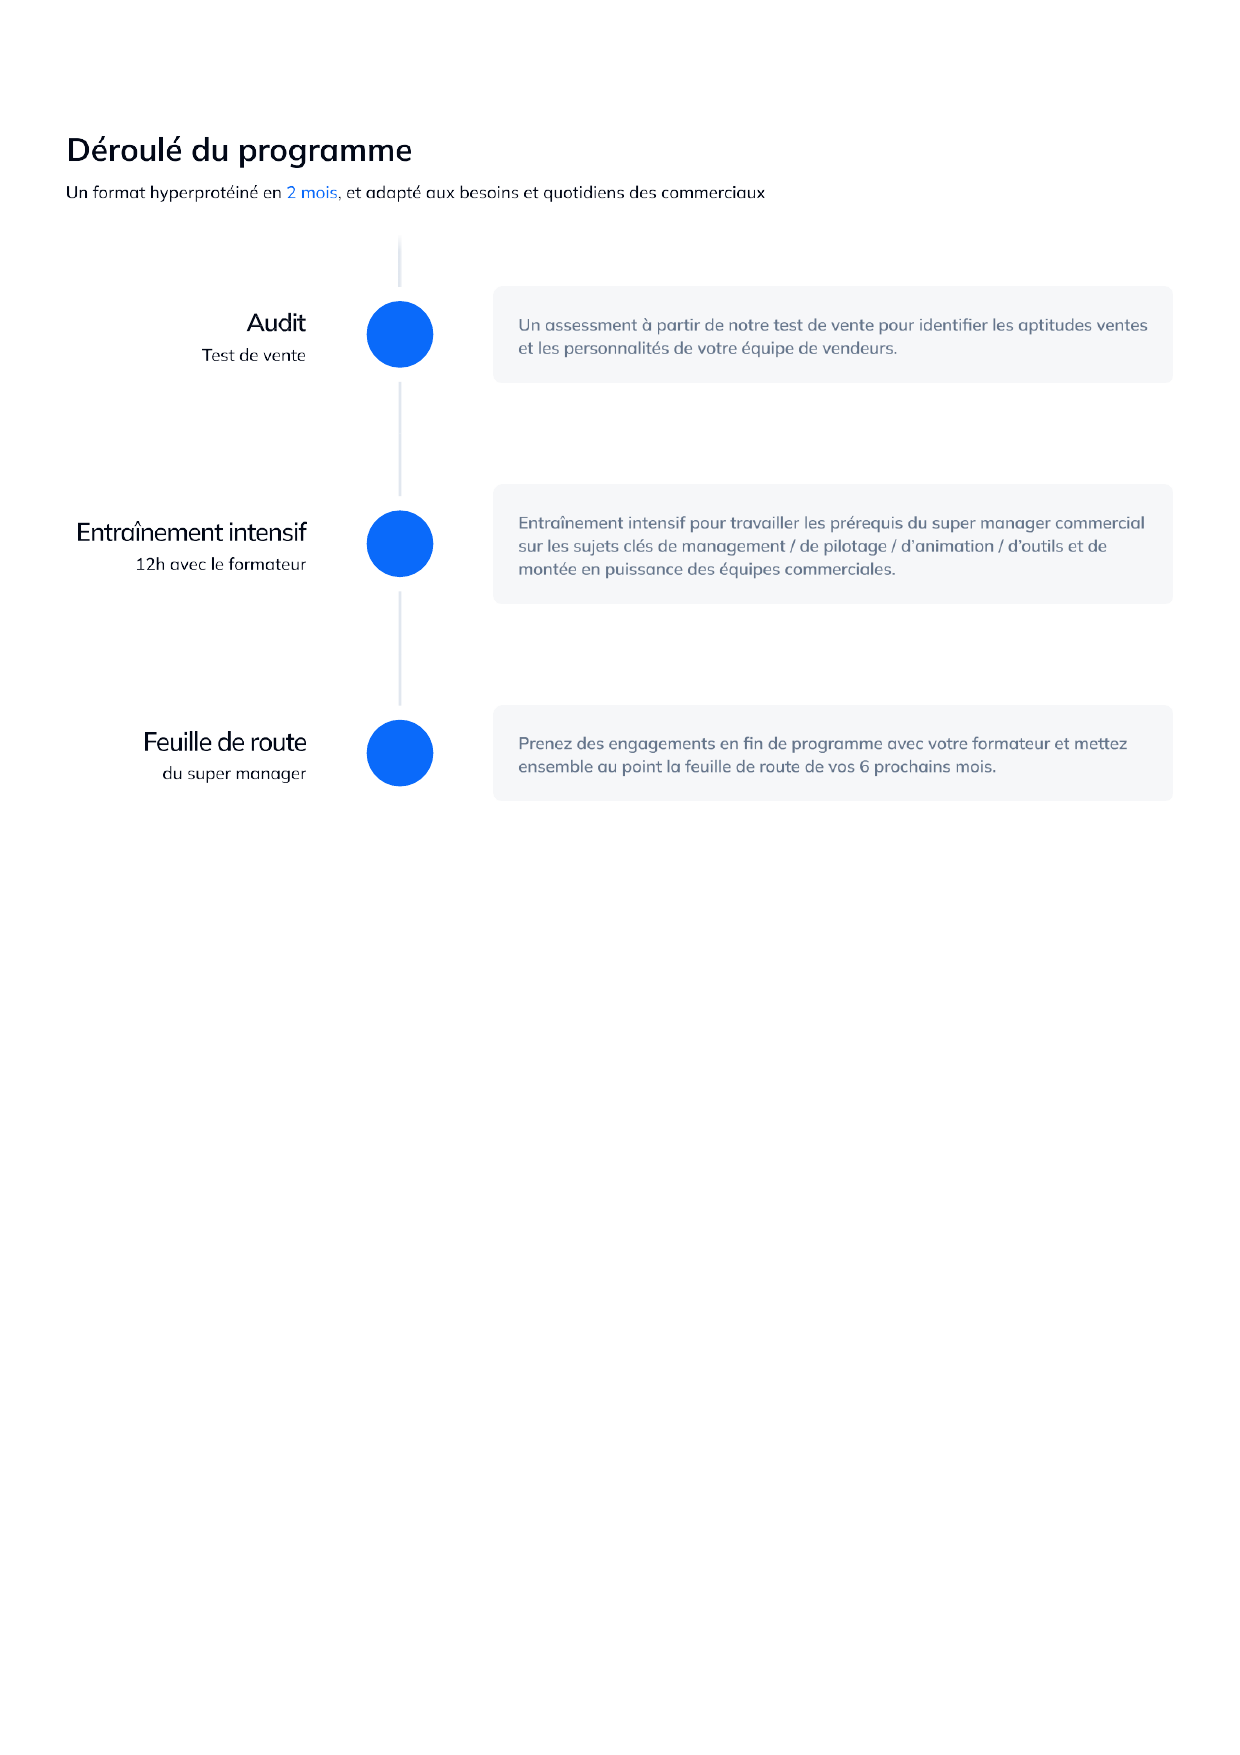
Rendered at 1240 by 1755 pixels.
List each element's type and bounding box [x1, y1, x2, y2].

text_box [246, 313, 277, 332]
text_box [293, 314, 306, 332]
text_box [366, 300, 434, 368]
picture [163, 766, 306, 784]
picture [493, 704, 1174, 802]
picture [145, 731, 306, 751]
picture [68, 136, 411, 168]
text_box [398, 654, 402, 706]
text_box [366, 510, 434, 578]
picture [67, 185, 765, 202]
text_box [398, 433, 402, 497]
text_box [398, 381, 402, 433]
picture [137, 557, 306, 571]
picture [201, 347, 305, 361]
text_box [366, 719, 434, 787]
picture [398, 235, 402, 288]
text_box [398, 591, 402, 654]
text_box [278, 312, 291, 332]
picture [493, 286, 1174, 383]
picture [493, 484, 1174, 604]
picture [77, 521, 307, 542]
